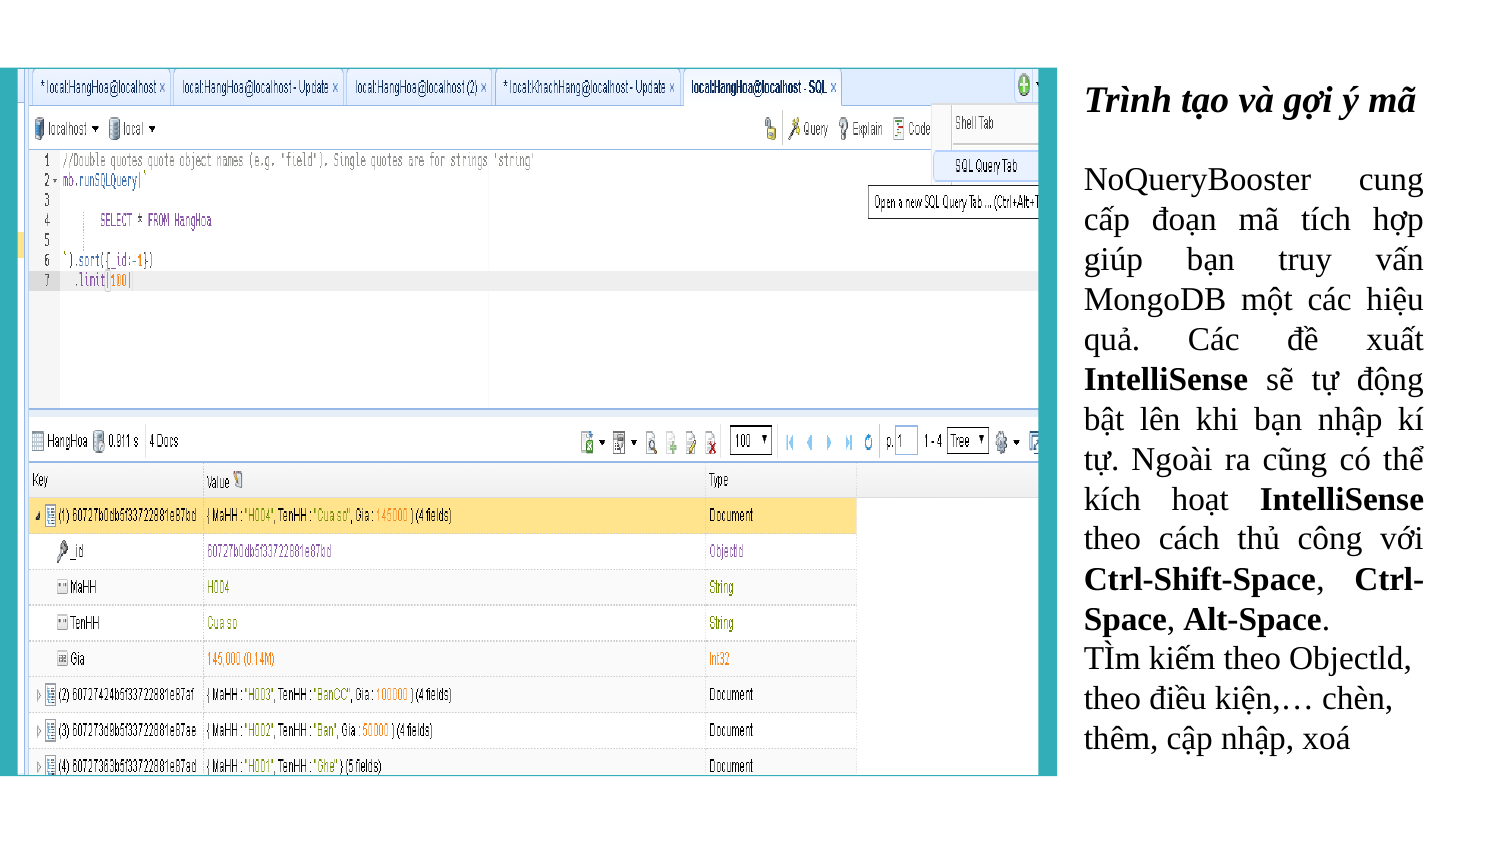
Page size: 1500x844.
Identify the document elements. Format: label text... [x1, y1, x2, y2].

picture [17, 69, 1039, 775]
text_box Trình tạo và gợi ý mã [1068, 67, 1439, 150]
text_box NoQueryBooster cung cấp đoạn mã tích hợp giúp bạn truy vấn MongoDB một các hiệu quả. Các đề xuất IntelliSense sẽ tự động bật lên khi bạn nhập kí tự. Ngoài ra cũng có thể kích hoạt IntelliSense theo cách thủ công với Ctrl-Shift-Space, Ctrl-Space, Alt-Space. TÌm kiếm theo Objectld, theo điều kiện,… chèn, thêm, cập nhập, xoá [1068, 150, 1439, 764]
